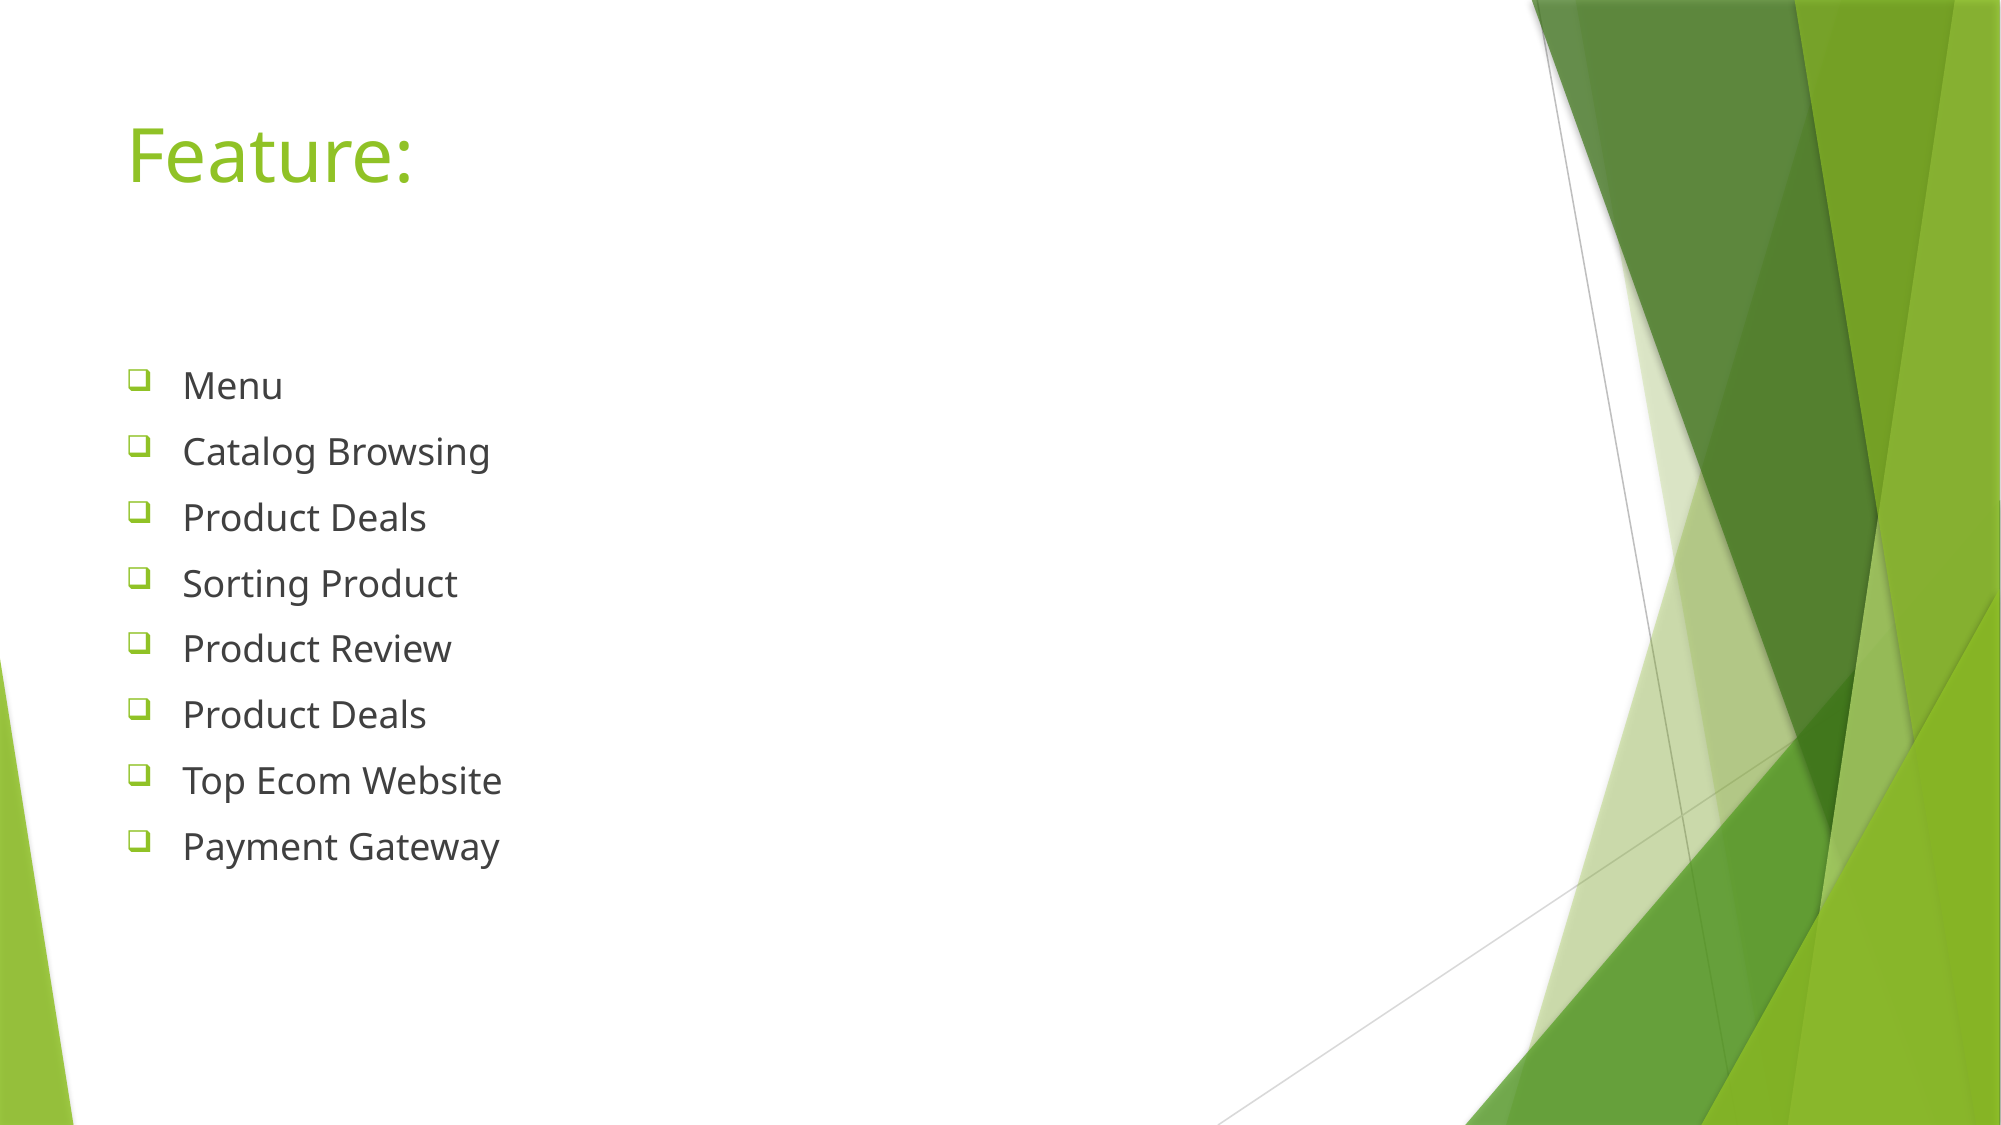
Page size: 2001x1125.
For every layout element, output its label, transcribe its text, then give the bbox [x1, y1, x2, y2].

list Menu Catalog Browsing Product Deals Sorting Product Product Review Product Deals Top Ecom Website Payment Gateway [111, 354, 1522, 992]
title Feature: [111, 99, 1522, 317]
